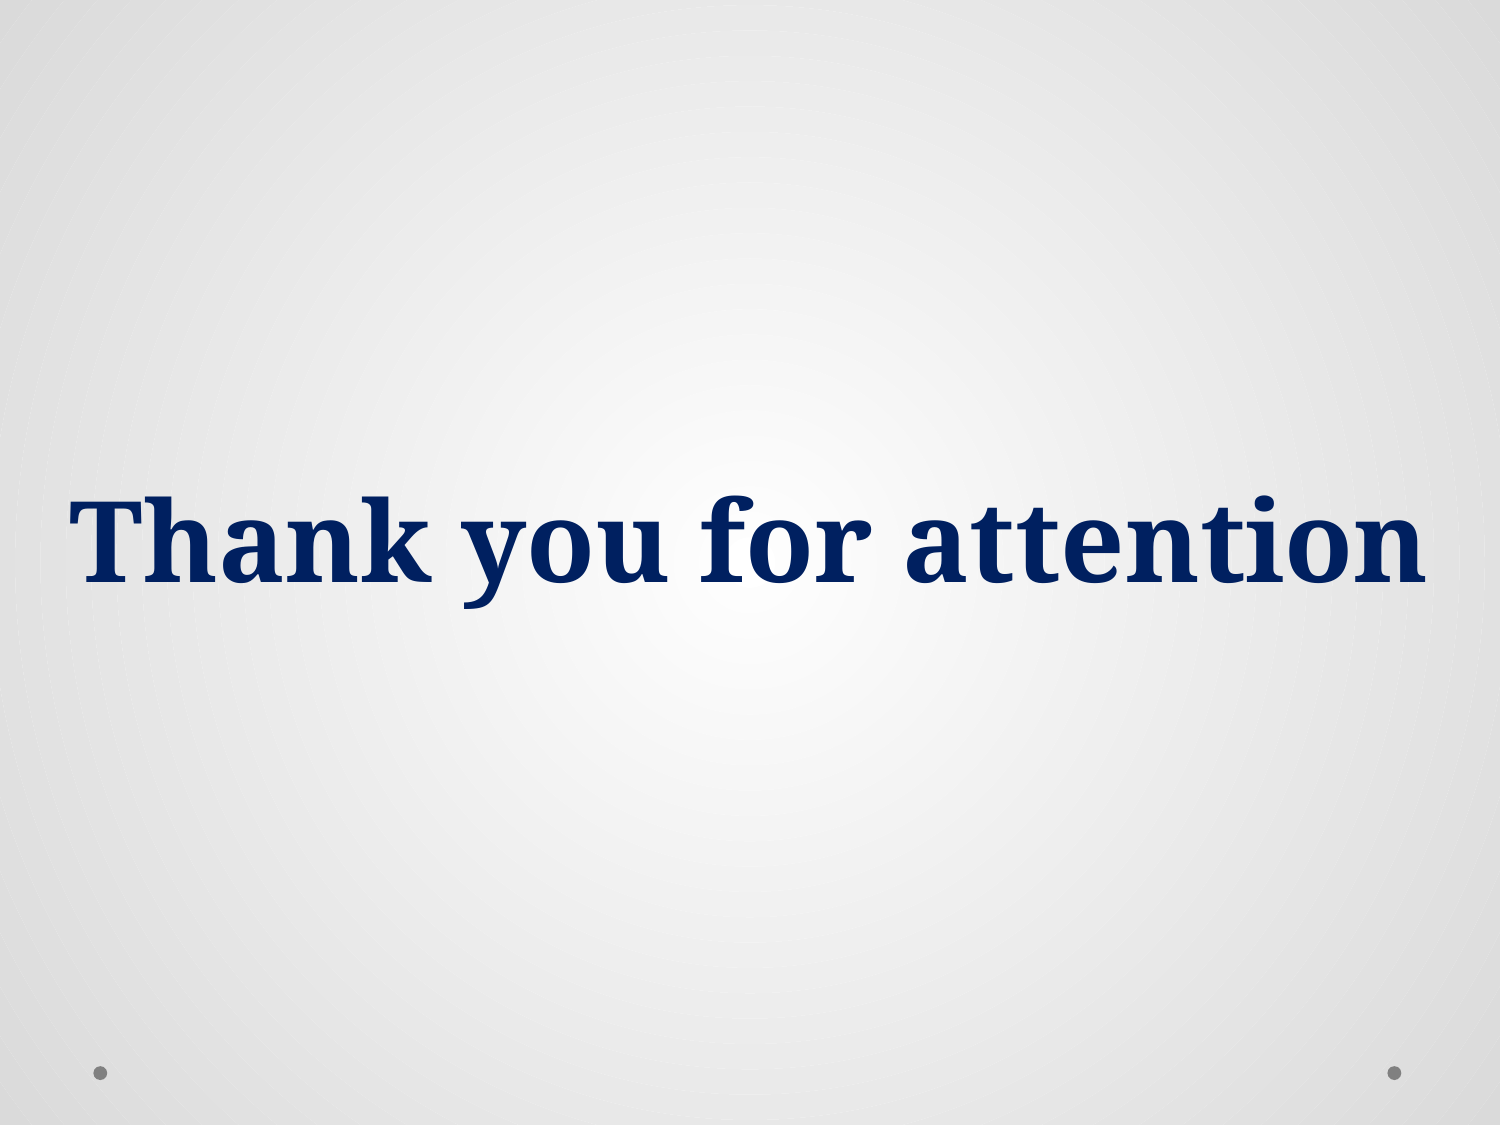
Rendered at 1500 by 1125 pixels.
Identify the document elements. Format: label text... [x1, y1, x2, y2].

text_box Thank you for attention [0, 462, 1500, 613]
